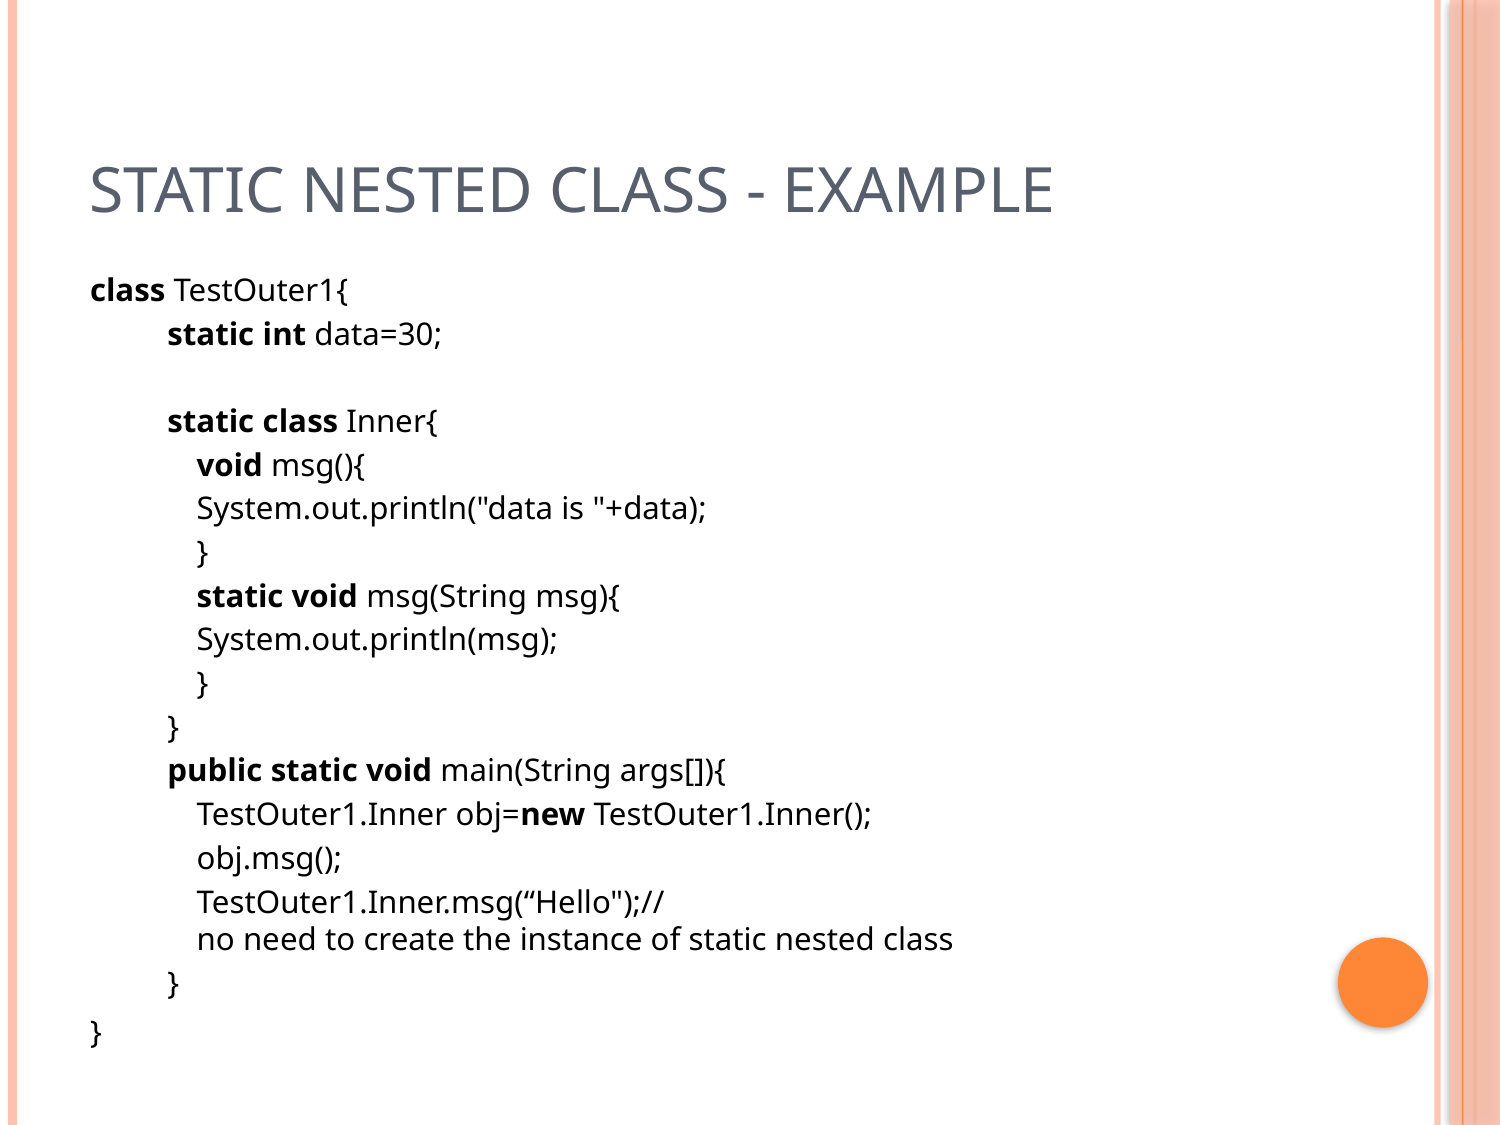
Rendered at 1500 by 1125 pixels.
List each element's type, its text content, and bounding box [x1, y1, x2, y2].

title Static Nested Class - Example [75, 45, 1300, 233]
list class TestOuter1{ static int data=30; static class Inner{ void msg(){ System.out.println("data is "+data); } static void msg(String msg){ System.out.println(msg); } } public static void main(String args[]){ TestOuter1.Inner obj=new TestOuter1.Inner(); obj.msg(); TestOuter1.Inner.msg(“Hello");//no need to create the instance of static nested class } } [75, 262, 1300, 1062]
